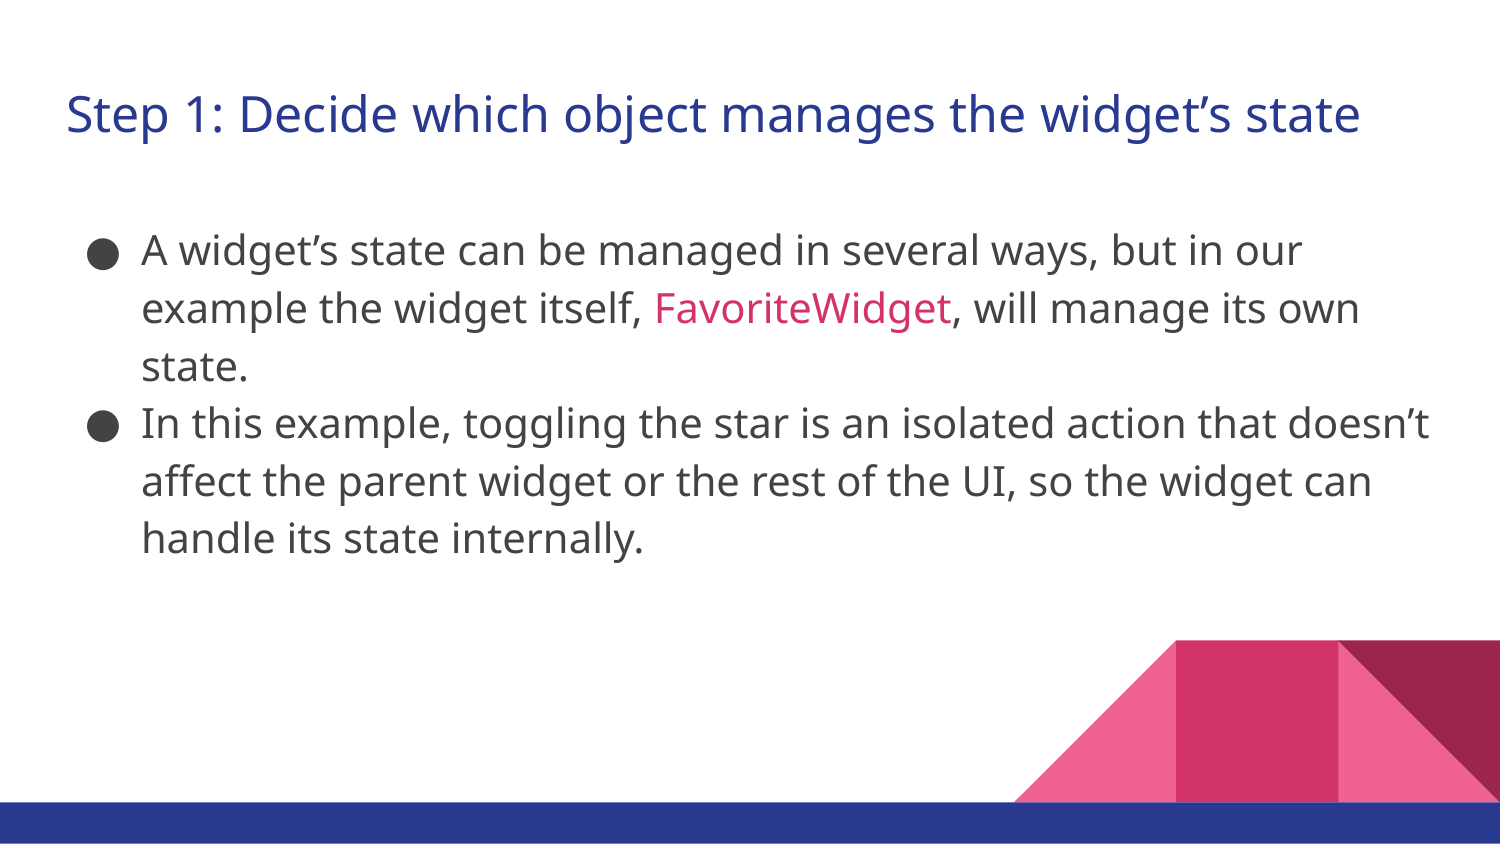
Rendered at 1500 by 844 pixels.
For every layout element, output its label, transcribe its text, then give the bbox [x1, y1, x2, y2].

list A widget’s state can be managed in several ways, but in our example the widget itself, FavoriteWidget, will manage its own state. In this example, toggling the star is an isolated action that doesn’t affect the parent widget or the rest of the UI, so the widget can handle its state internally. [51, 201, 1449, 750]
title Step 1: Decide which object manages the widget’s state [51, 67, 1449, 167]
